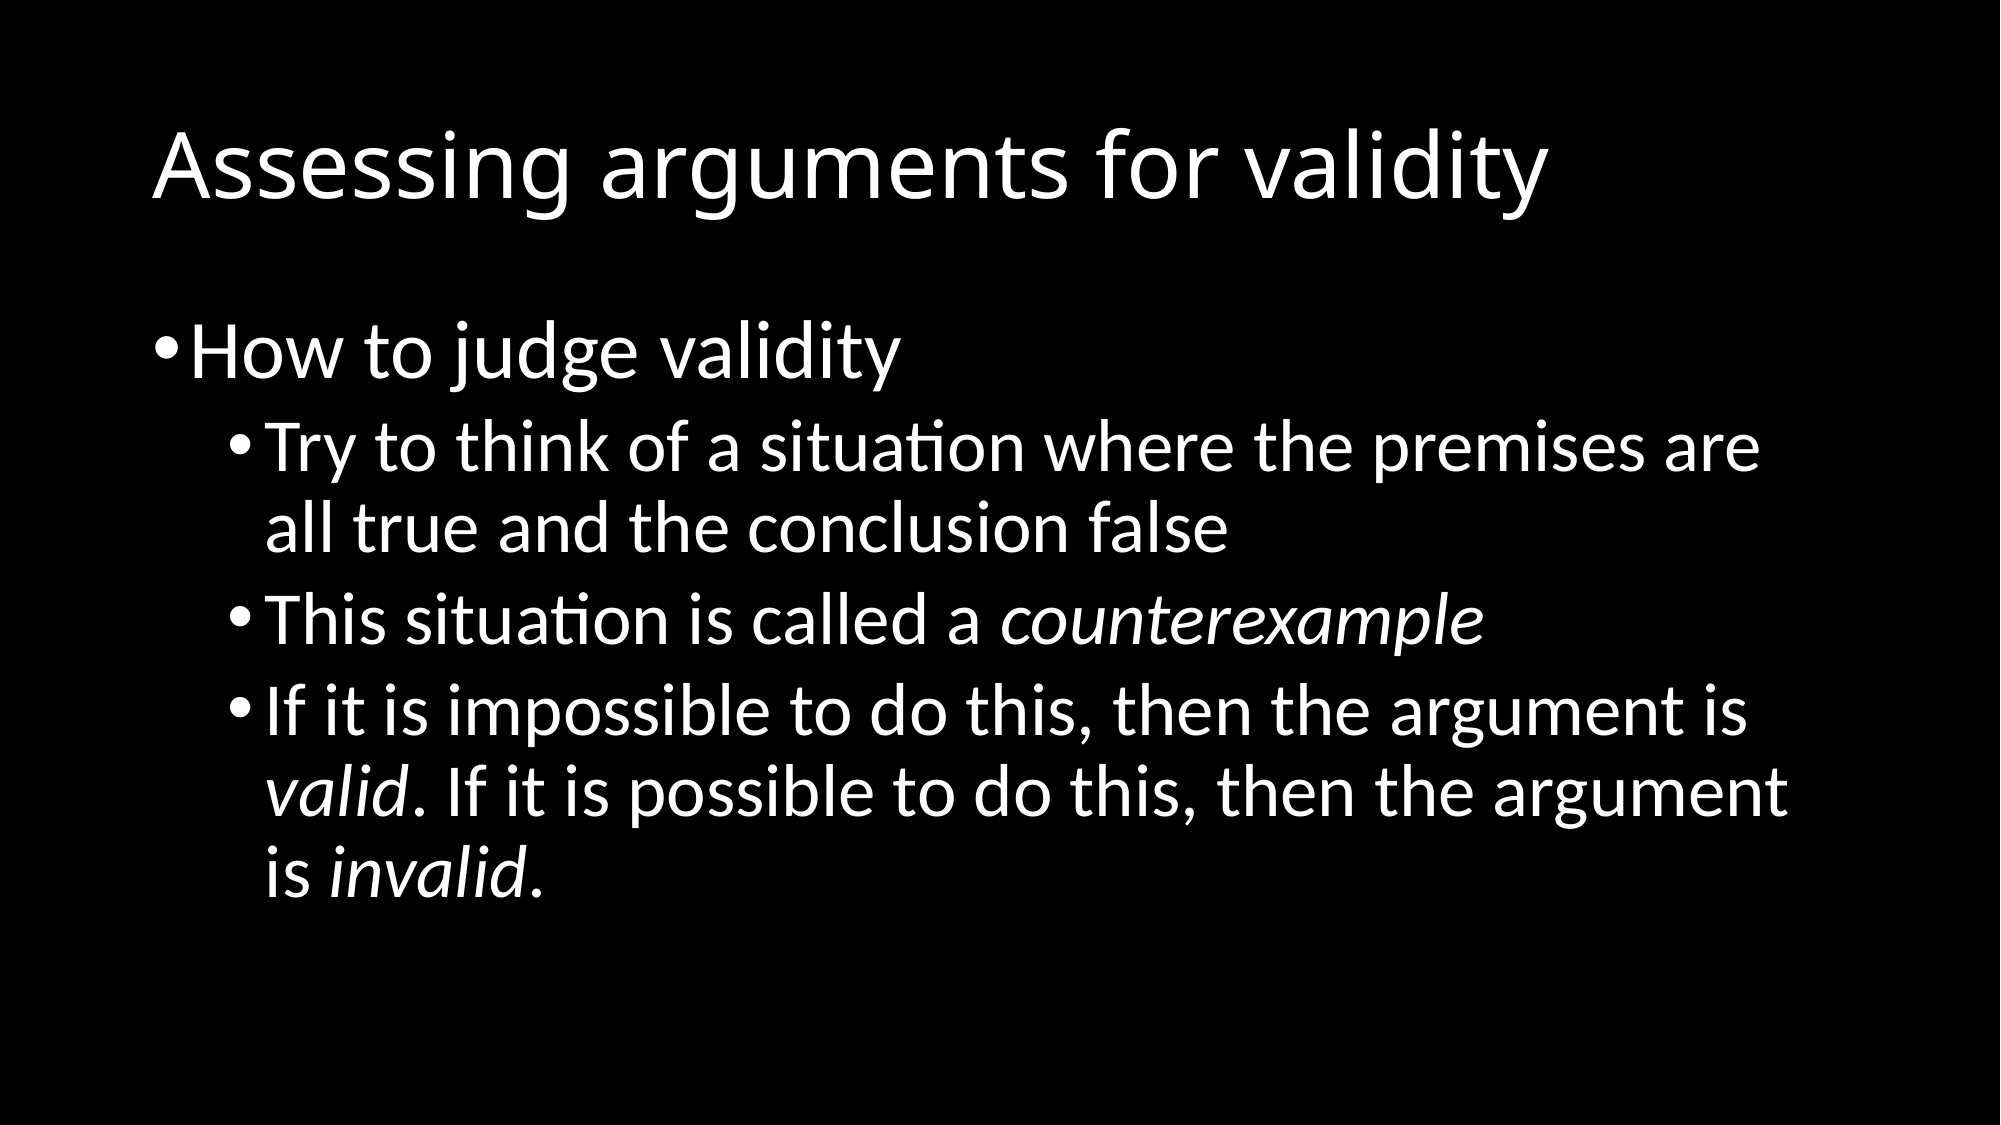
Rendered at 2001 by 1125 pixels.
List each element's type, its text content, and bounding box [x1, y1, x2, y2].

title Assessing arguments for validity [137, 59, 1863, 278]
list How to judge validity Try to think of a situation where the premises are all true and the conclusion false This situation is called a counterexample If it is impossible to do this, then the argument is valid. If it is possible to do this, then the argument is invalid. [137, 299, 1863, 1014]
